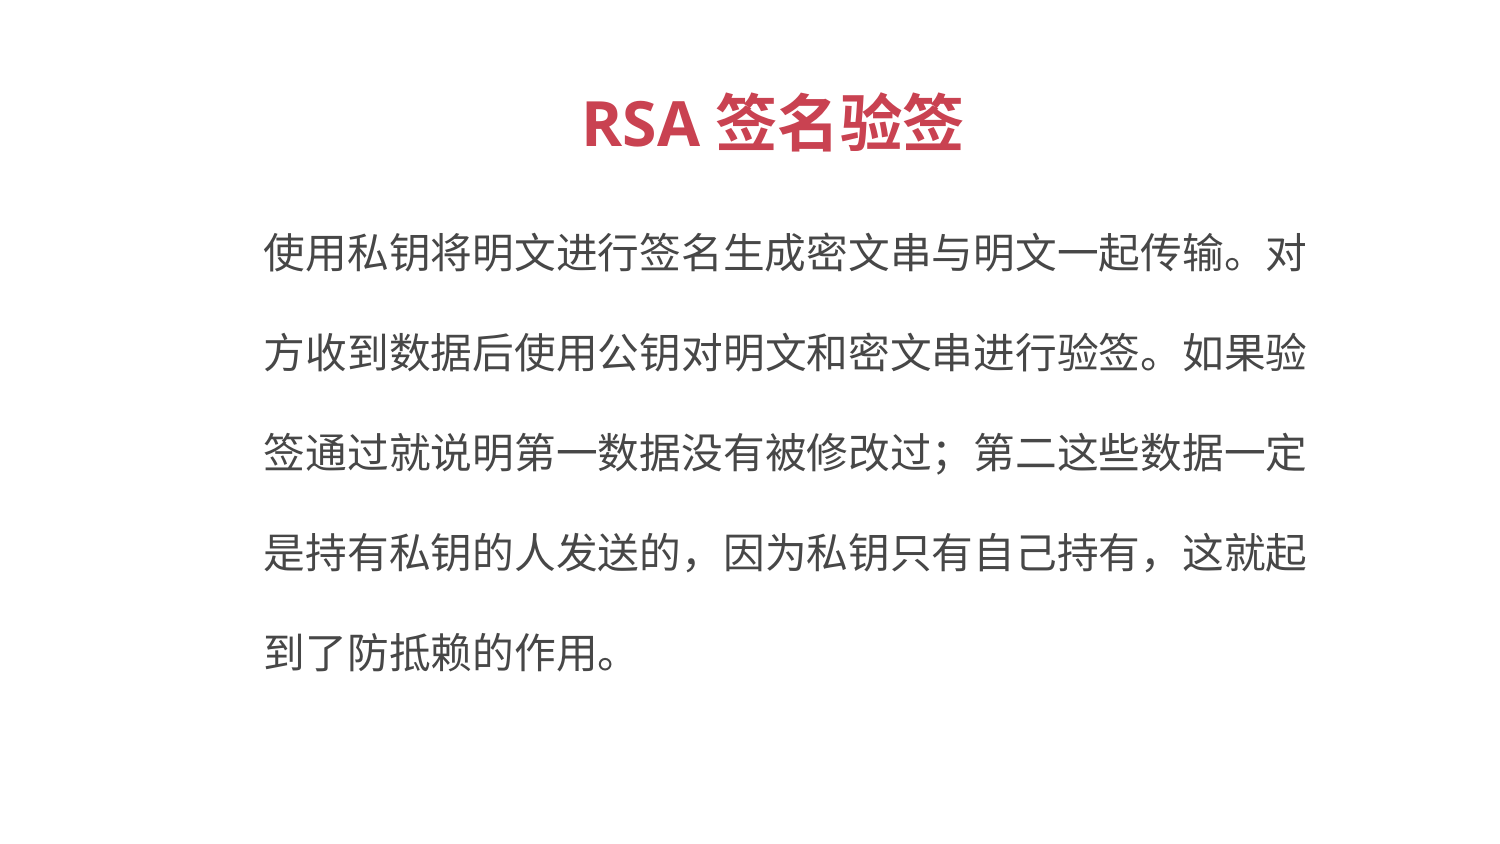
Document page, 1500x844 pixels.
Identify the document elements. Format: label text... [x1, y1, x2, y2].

text_box 使用私钥将明文进行签名生成密文串与明文一起传输。对方收到数据后使用公钥对明文和密文串进行验签。如果验签通过就说明第一数据没有被修改过；第二这些数据一定是持有私钥的人发送的，因为私钥只有自己持有，这就起到了防抵赖的作用。 [174, 169, 1326, 685]
text_box RSA签名验签 [566, 76, 981, 167]
